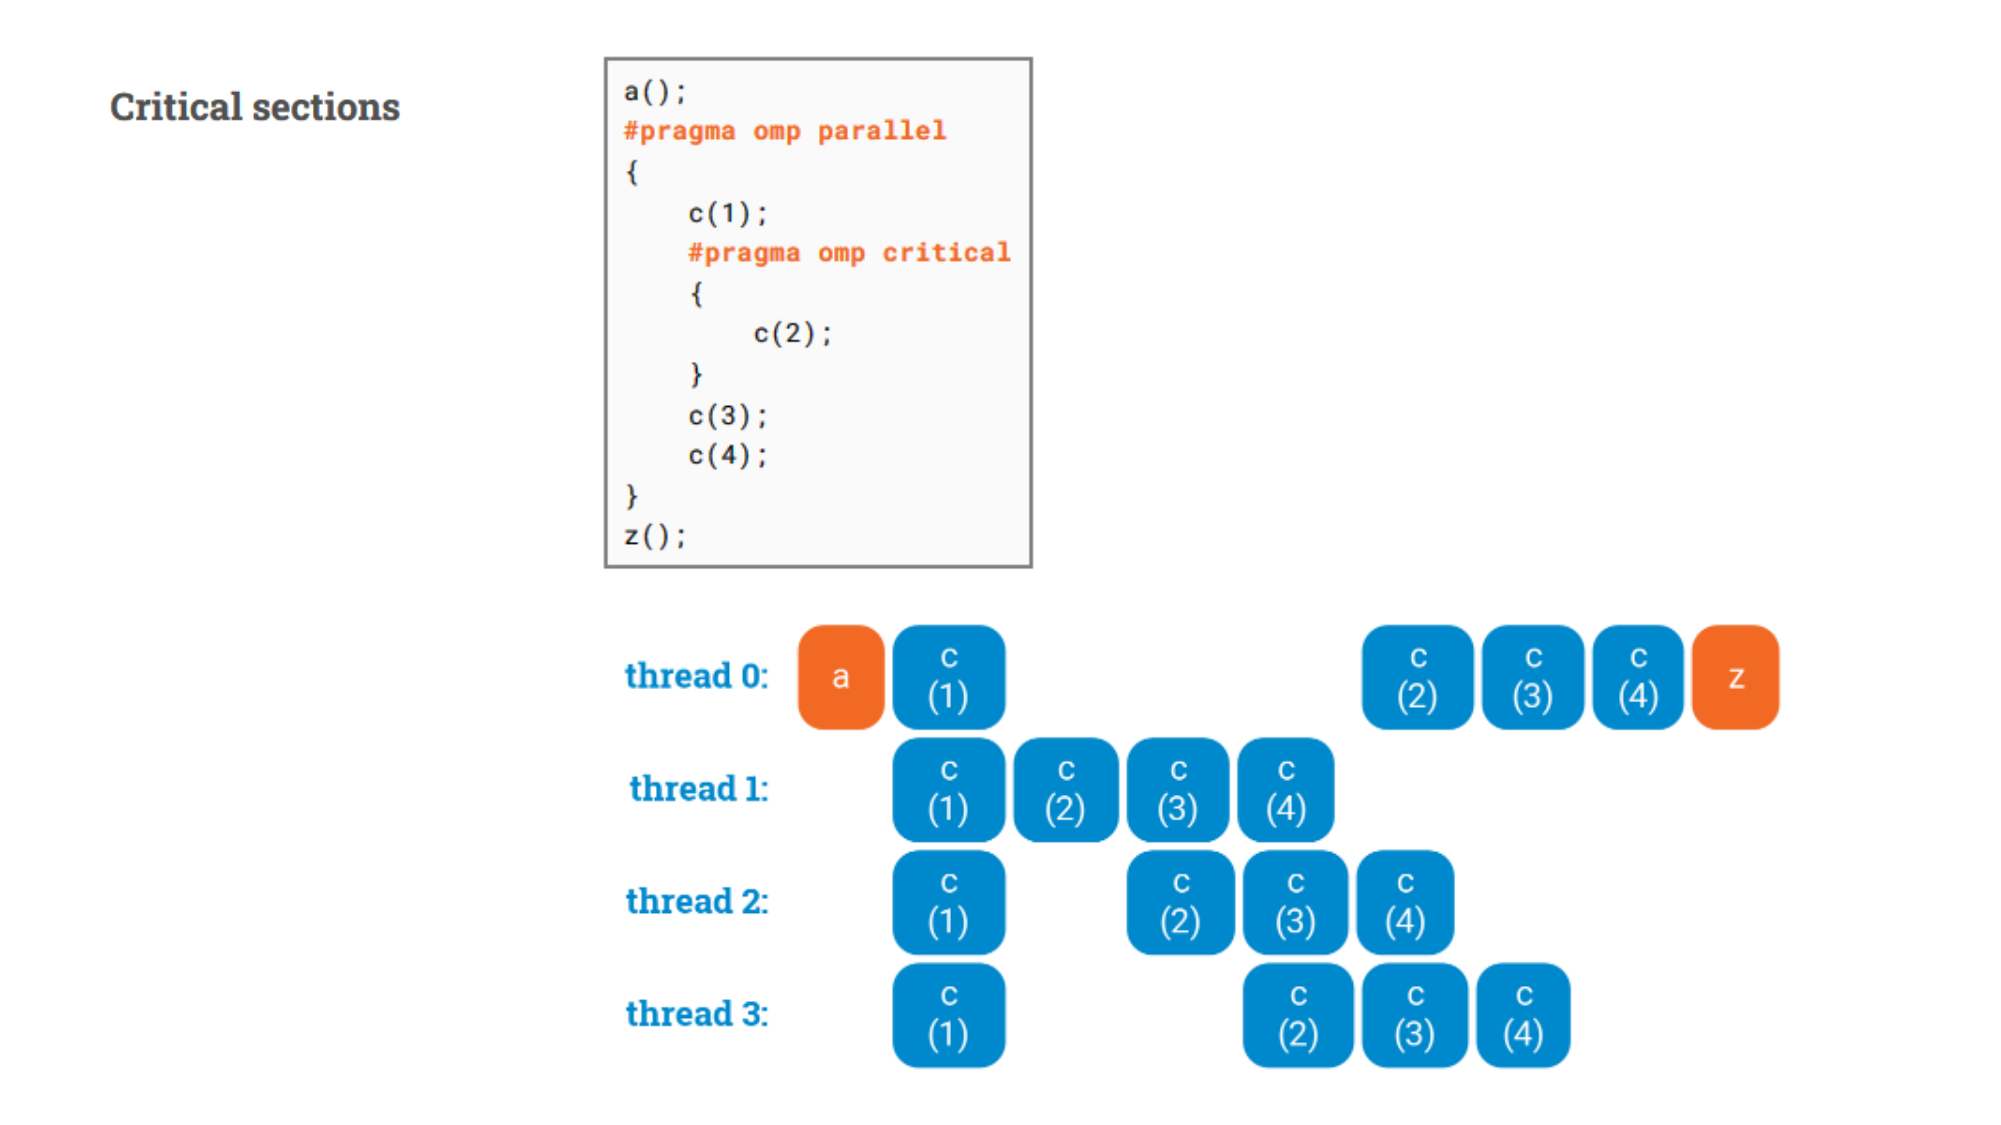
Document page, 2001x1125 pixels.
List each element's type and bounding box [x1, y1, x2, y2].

picture [102, 81, 417, 133]
picture [595, 48, 1783, 1077]
